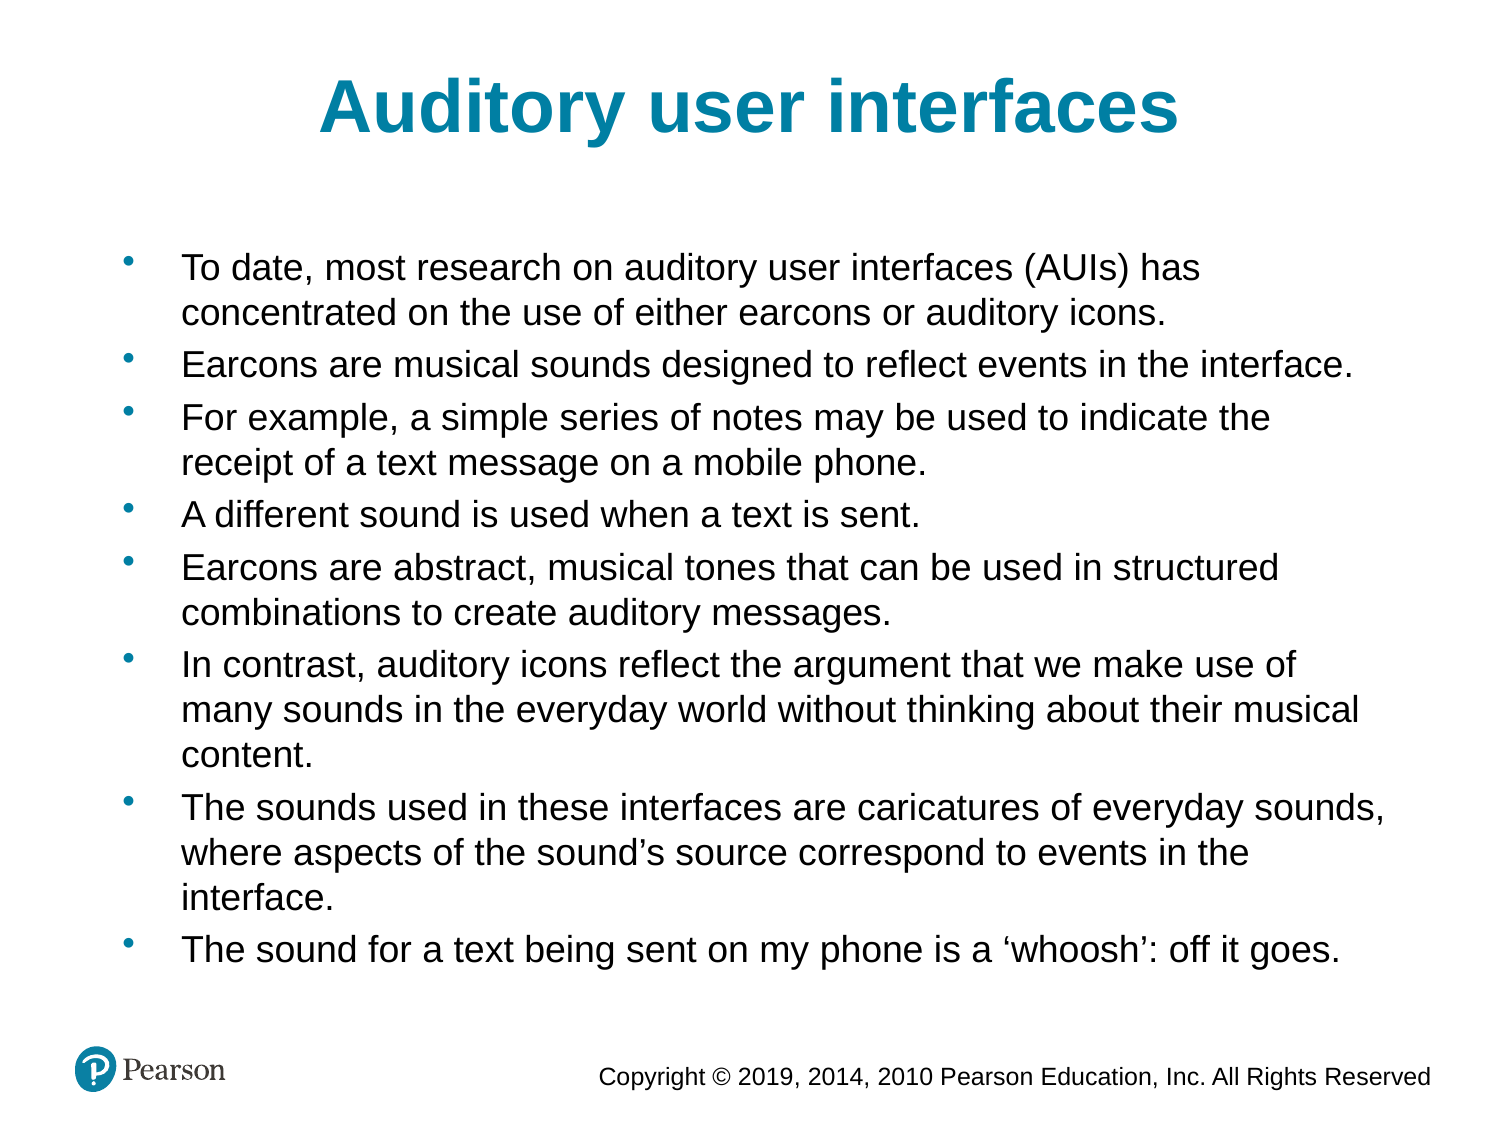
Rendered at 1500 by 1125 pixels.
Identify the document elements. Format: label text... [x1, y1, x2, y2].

title Auditory user interfaces [103, 47, 1397, 159]
list To date, most research on auditory user interfaces (AUIs) has concentrated on the use of either earcons or auditory icons. Earcons are musical sounds designed to reflect events in the interface. For example, a simple series of notes may be used to indicate the receipt of a text message on a mobile phone. A different sound is used when a text is sent. Earcons are abstract, musical tones that can be used in structured combinations to create auditory messages. In contrast, auditory icons reflect the argument that we make use of many sounds in the everyday world without thinking about their musical content. The sounds used in these interfaces are caricatures of everyday sounds, where aspects of the sound’s source correspond to events in the interface. The sound for a text being sent on my phone is a ‘whoosh’: off it goes. [107, 235, 1402, 989]
